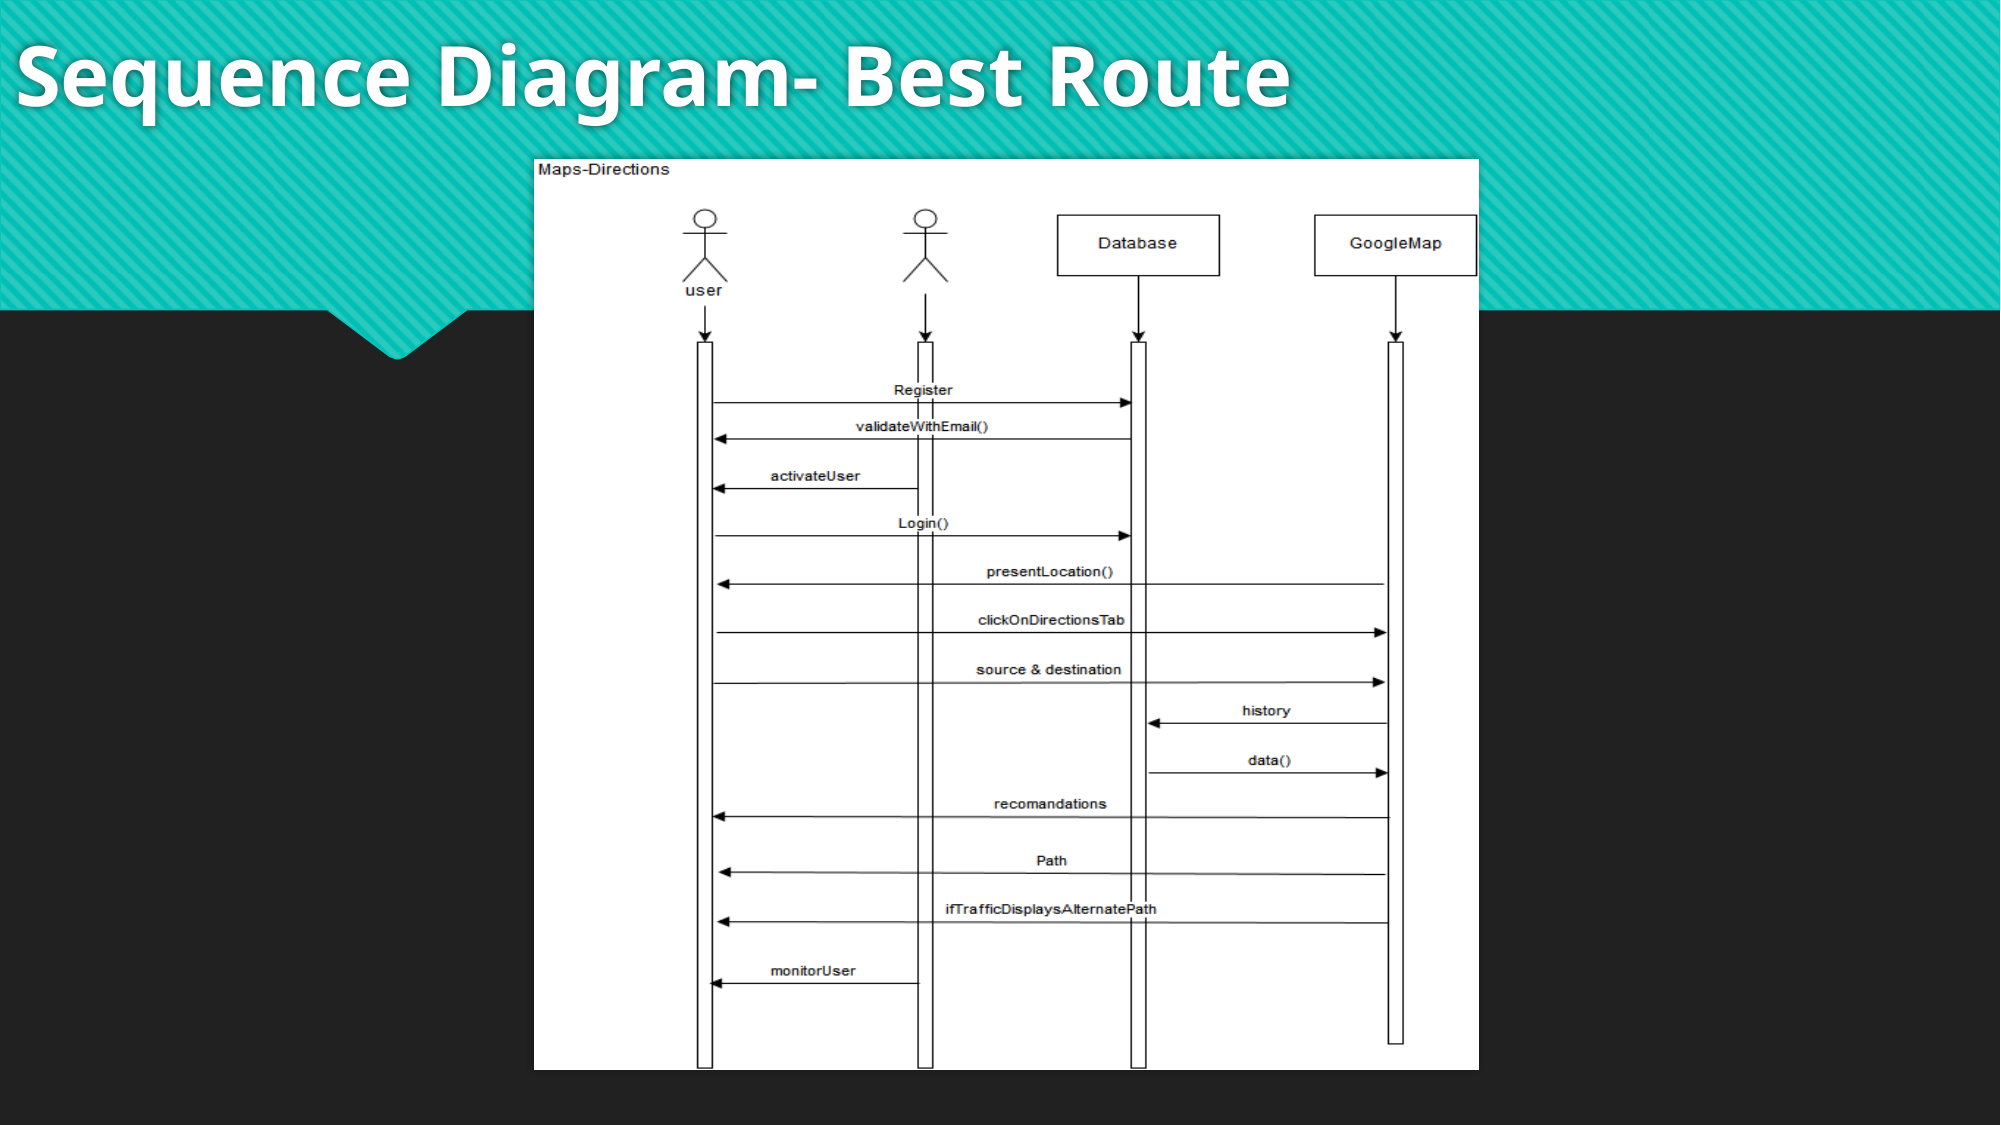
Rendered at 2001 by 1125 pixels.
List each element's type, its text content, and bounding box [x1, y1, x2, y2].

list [534, 158, 1479, 1070]
title Sequence Diagram- Best Route [0, 0, 1735, 131]
